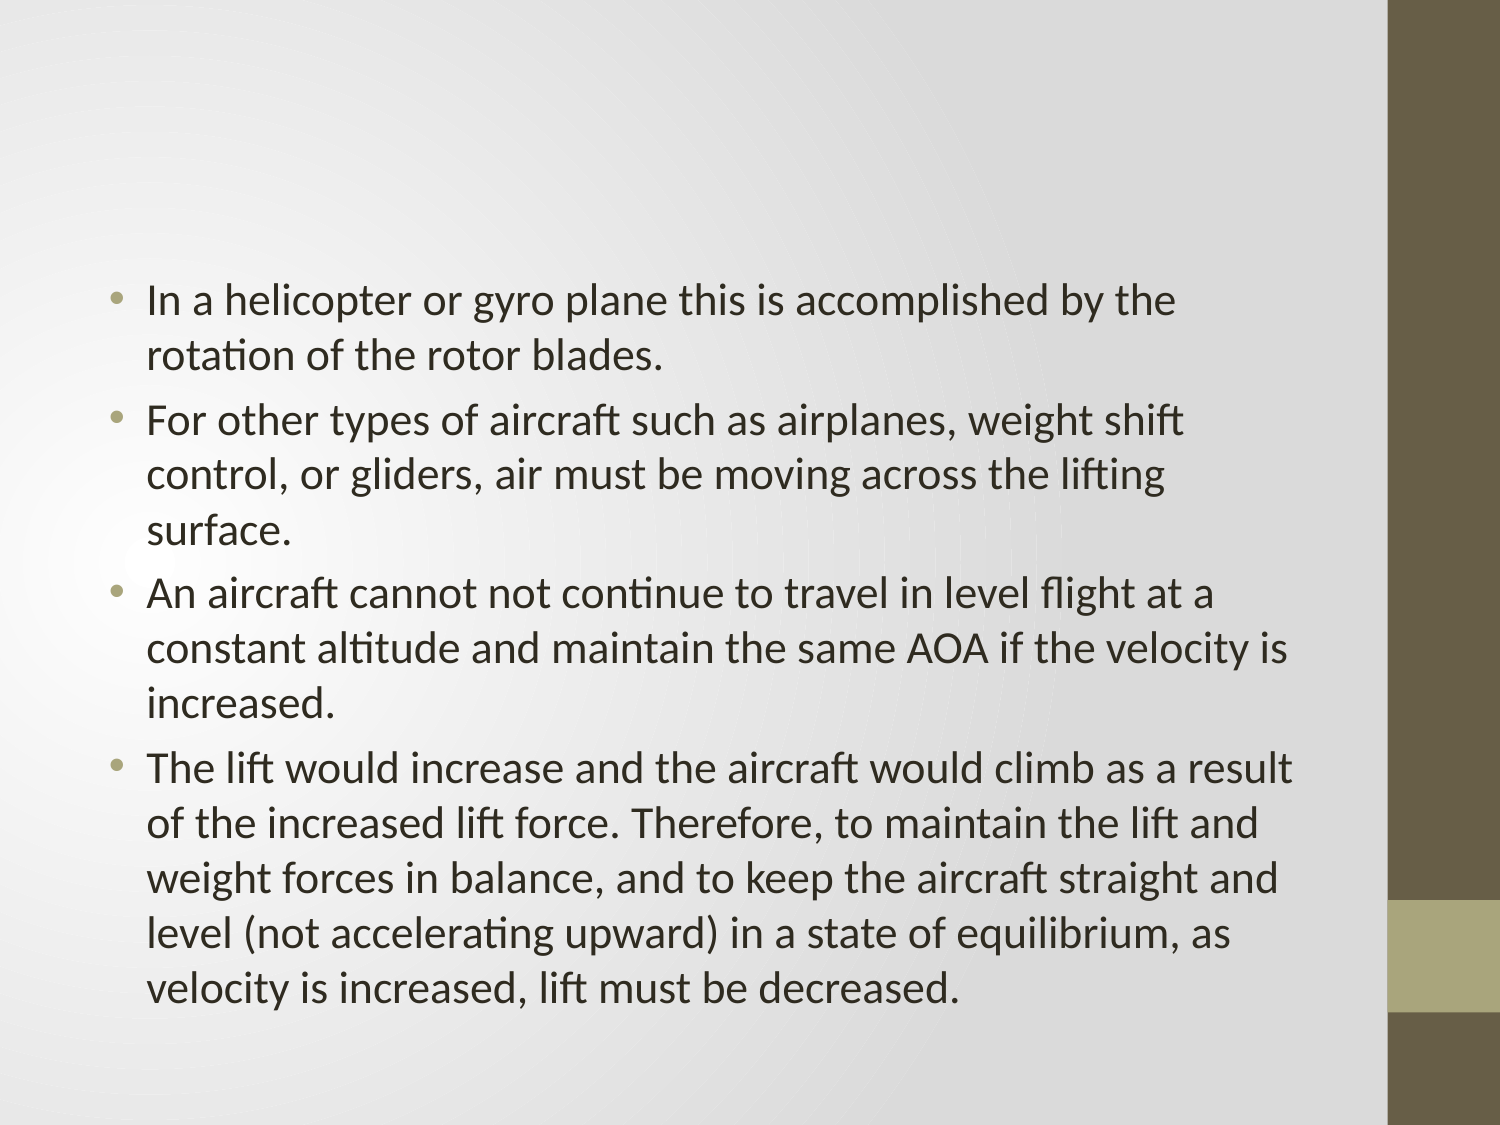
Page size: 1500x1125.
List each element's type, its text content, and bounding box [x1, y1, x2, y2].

list In a helicopter or gyro plane this is accomplished by the rotation of the rotor blades. For other types of aircraft such as airplanes, weight shift control, or gliders, air must be moving across the lifting surface. An aircraft cannot not continue to travel in level flight at a constant altitude and maintain the same AOA if the velocity is increased. The lift would increase and the aircraft would climb as a result of the increased lift force. Therefore, to maintain the lift and weight forces in balance, and to keep the aircraft straight and level (not accelerating upward) in a state of equilibrium, as velocity is increased, lift must be decreased. [75, 262, 1325, 1050]
